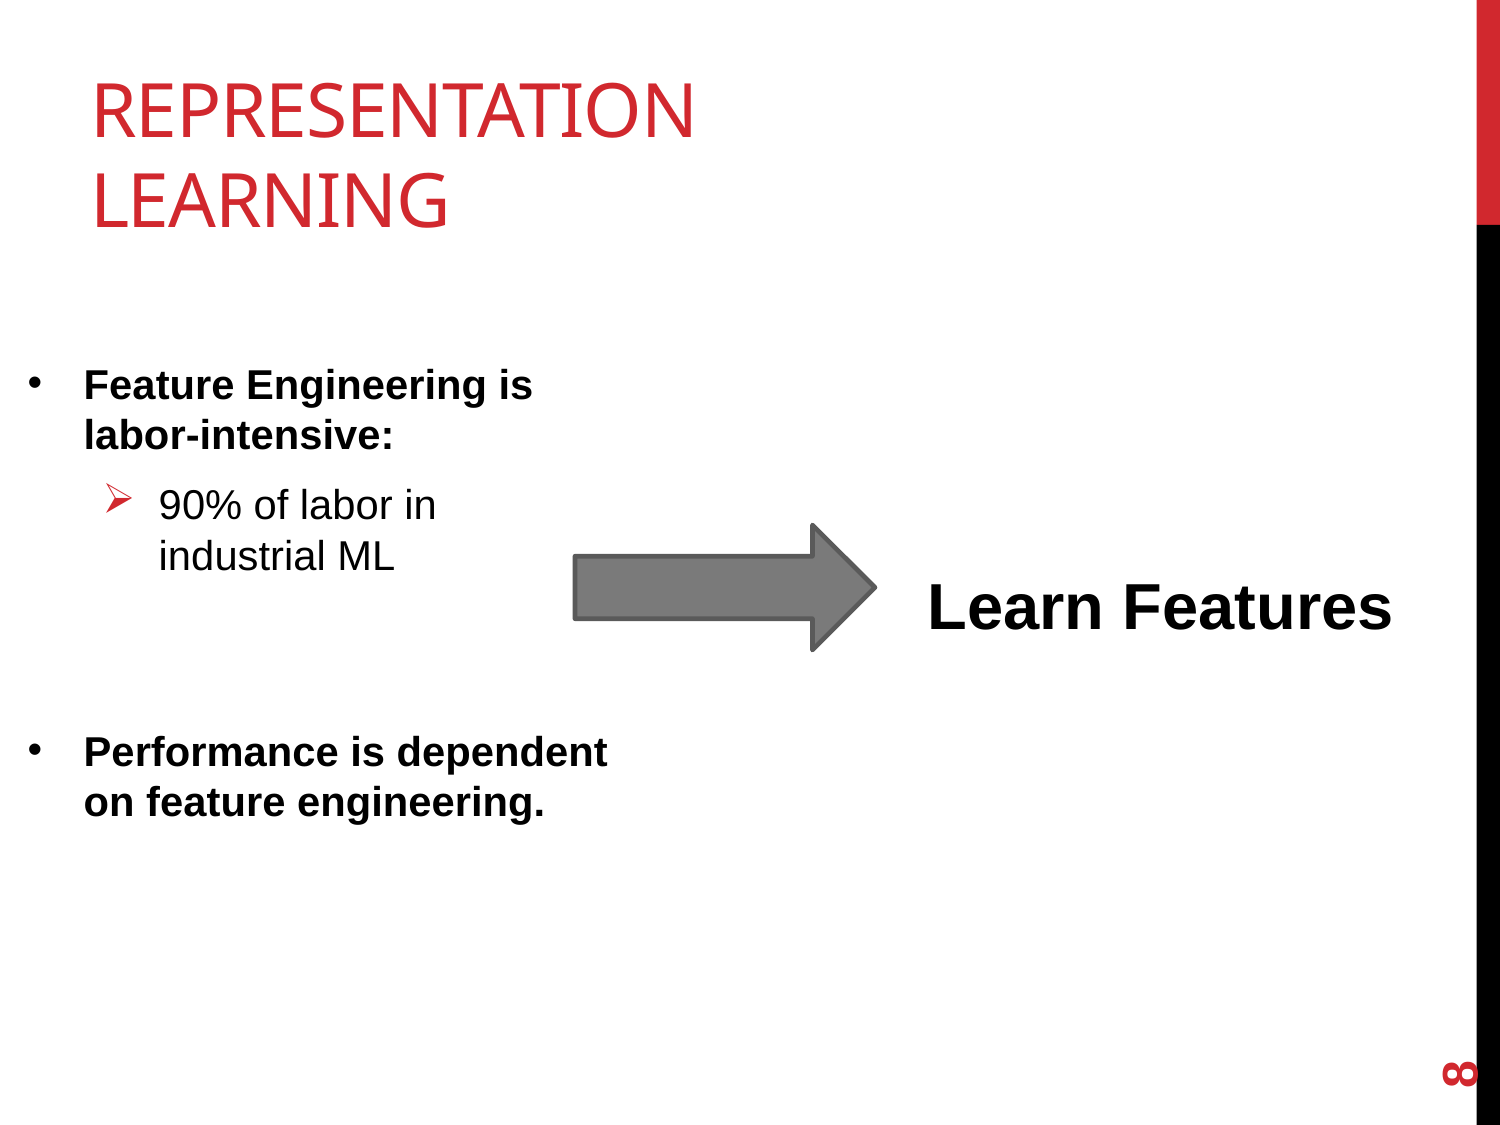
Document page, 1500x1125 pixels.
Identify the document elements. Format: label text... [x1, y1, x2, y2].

text_box Learn Features [912, 340, 1500, 654]
slide_number 8 [1427, 887, 1488, 1104]
list Feature Engineering is labor-intensive: 90% of labor in industrial ML Performance is dependent on feature engineering. [12, 350, 625, 1068]
text_box [572, 522, 878, 653]
title Representation Learning [75, 25, 1025, 250]
